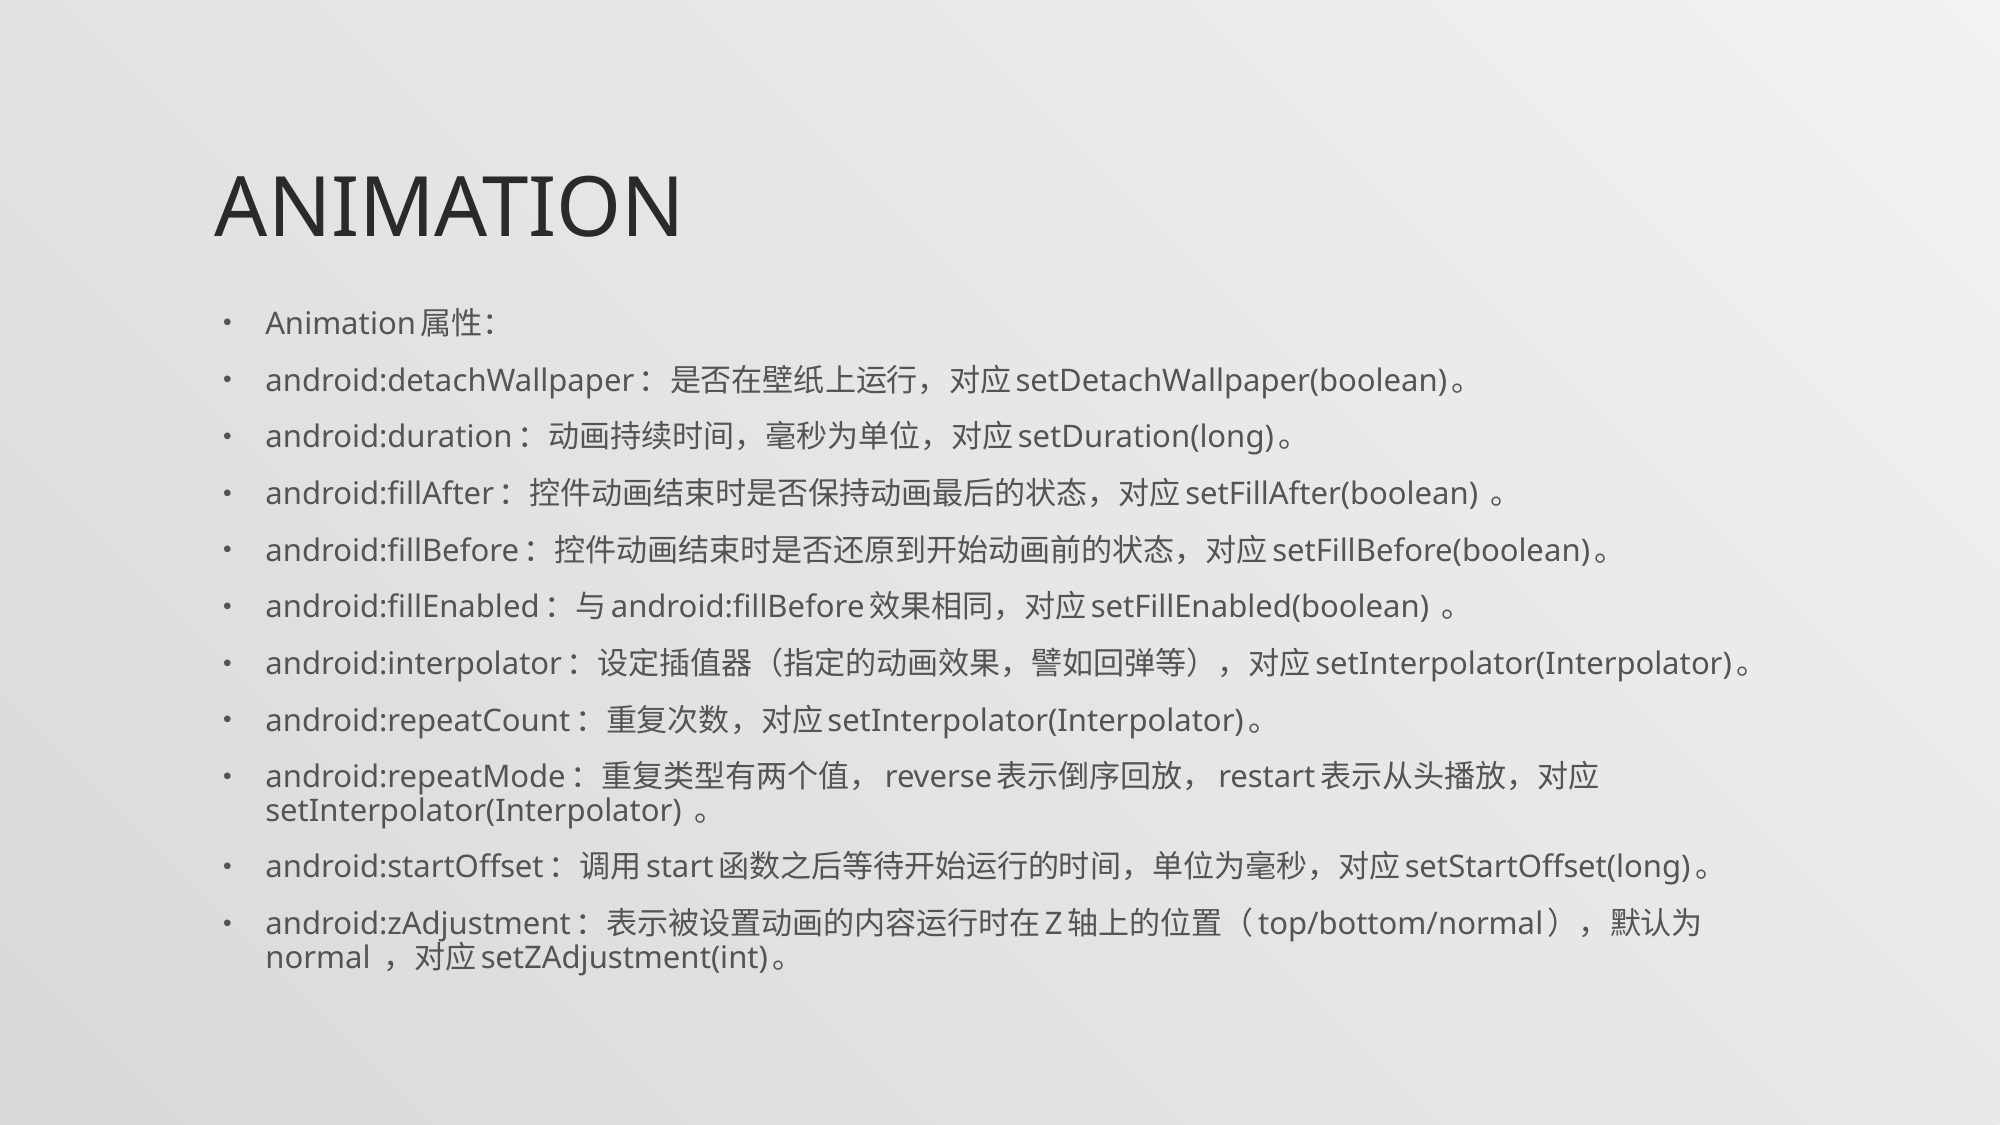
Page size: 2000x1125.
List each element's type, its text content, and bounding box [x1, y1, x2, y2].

list Animation属性： android:detachWallpaper：是否在壁纸上运行，对应setDetachWallpaper(boolean)。 android:duration：动画持续时间，毫秒为单位，对应setDuration(long)。 android:fillAfter：控件动画结束时是否保持动画最后的状态，对应setFillAfter(boolean) 。 android:fillBefore：控件动画结束时是否还原到开始动画前的状态，对应setFillBefore(boolean)。 android:fillEnabled：与android:fillBefore效果相同，对应setFillEnabled(boolean) 。 android:interpolator：设定插值器（指定的动画效果，譬如回弹等），对应setInterpolator(Interpolator)。 android:repeatCount：重复次数，对应setInterpolator(Interpolator)。 android:repeatMode：重复类型有两个值，reverse表示倒序回放，restart表示从头播放，对应setInterpolator(Interpolator) 。 android:startOffset：调用start函数之后等待开始运行的时间，单位为毫秒，对应setStartOffset(long)。 android:zAdjustment：表示被设置动画的内容运行时在Z轴上的位置（top/bottom/normal），默认为normal ，对应setZAdjustment(int)。 [199, 299, 1800, 1013]
title animation [199, 45, 1800, 263]
